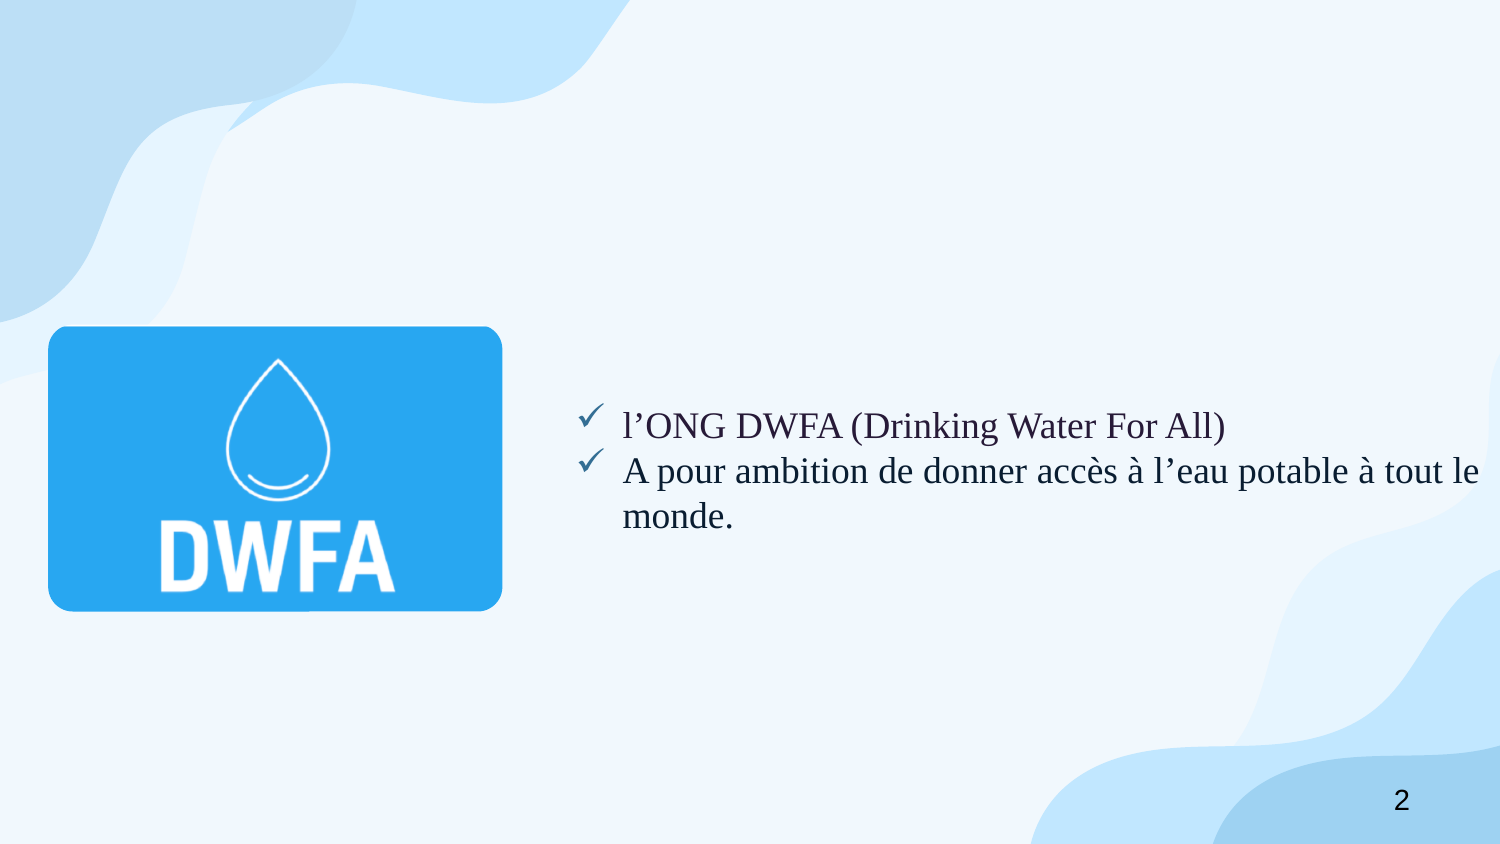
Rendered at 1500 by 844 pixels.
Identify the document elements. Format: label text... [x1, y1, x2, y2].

subtitle l’ONG DWFA (Drinking Water For All) A pour ambition de donner accès à l’eau potable à tout le monde. [560, 333, 1500, 603]
picture [47, 324, 503, 612]
slide_number 2 [1378, 766, 1469, 832]
